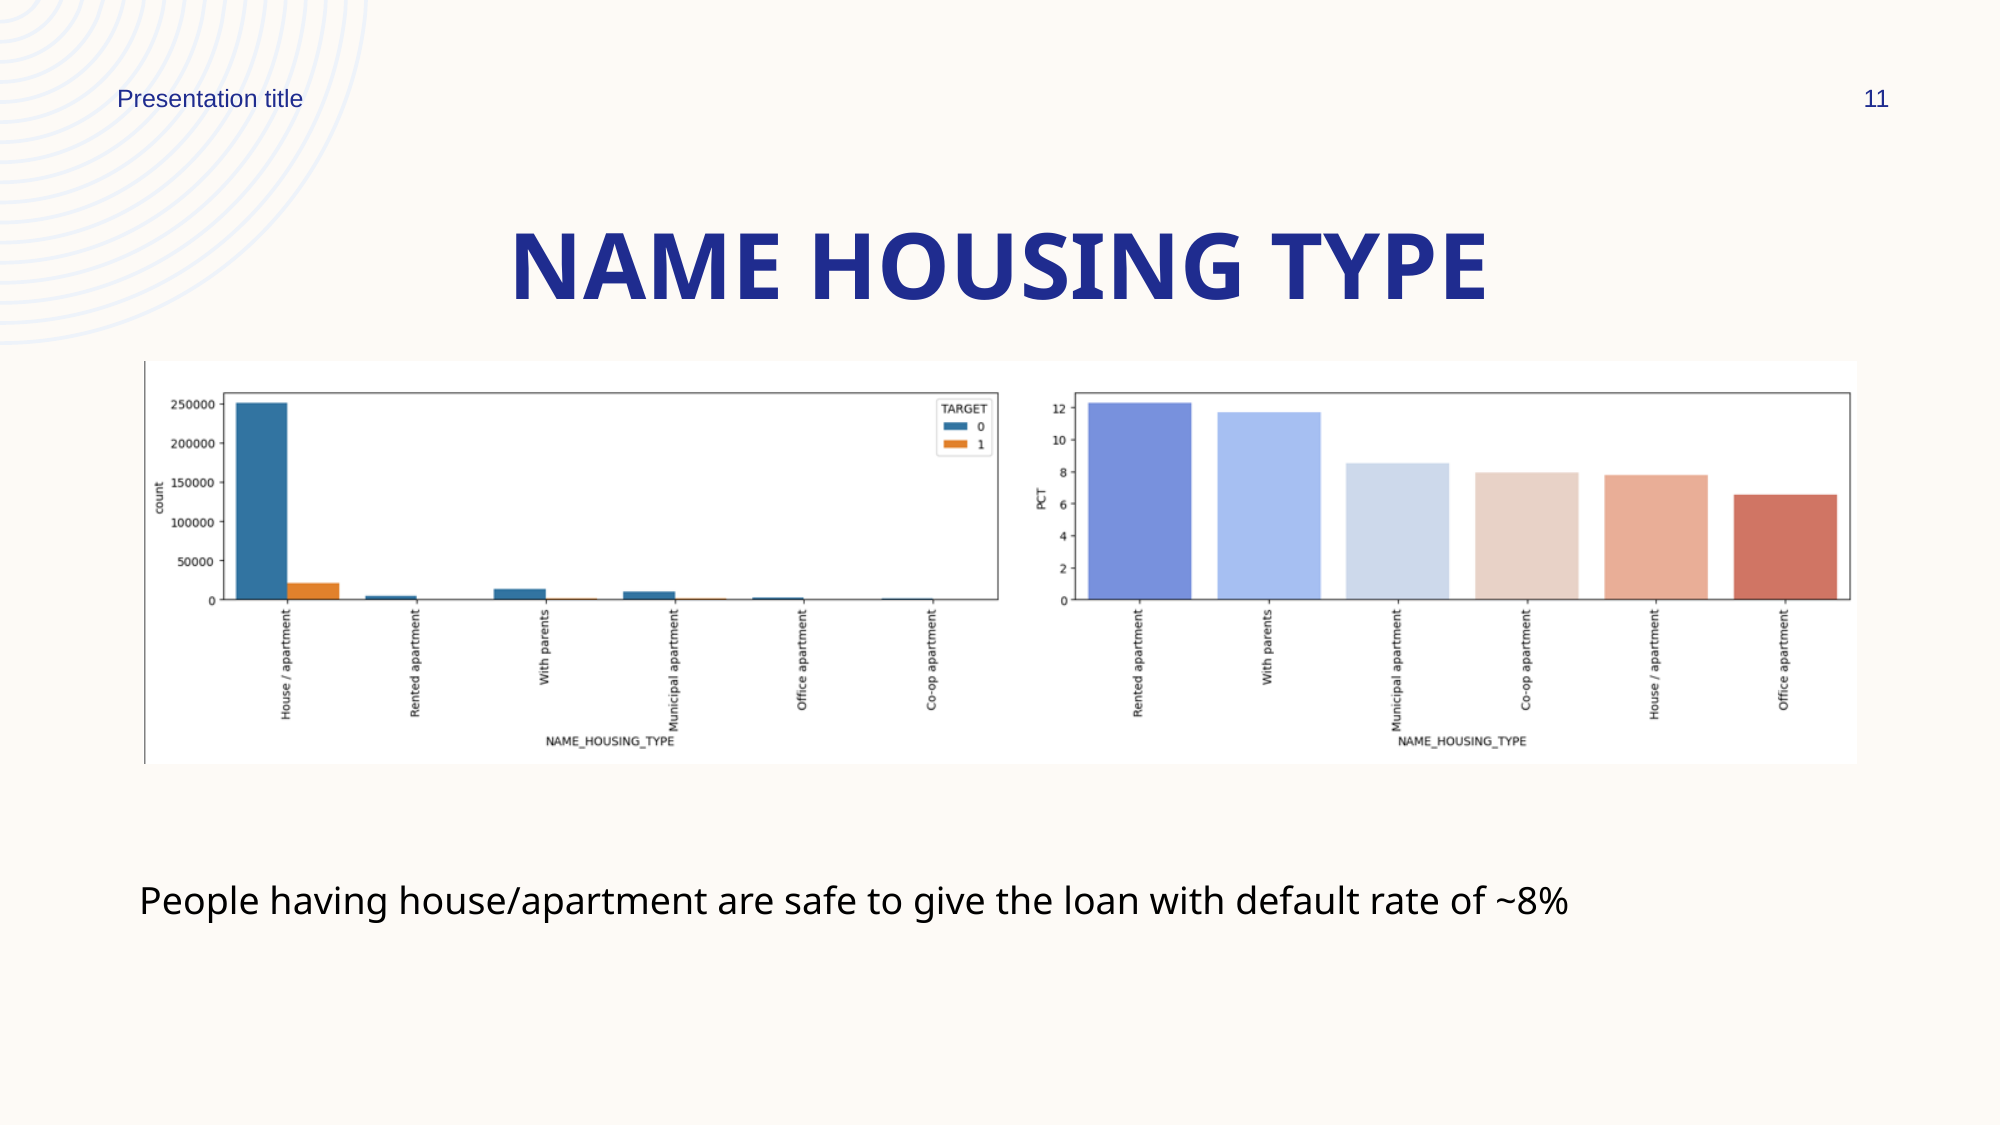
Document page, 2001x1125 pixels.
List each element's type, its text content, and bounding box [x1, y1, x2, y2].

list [143, 361, 1857, 764]
text_box People having house/apartment are safe to give the loan with default rate of ~8% [124, 869, 1924, 930]
slide_number 11 [1795, 75, 1958, 120]
title Name housing type [124, 199, 1875, 326]
footer Presentation title [101, 75, 627, 120]
